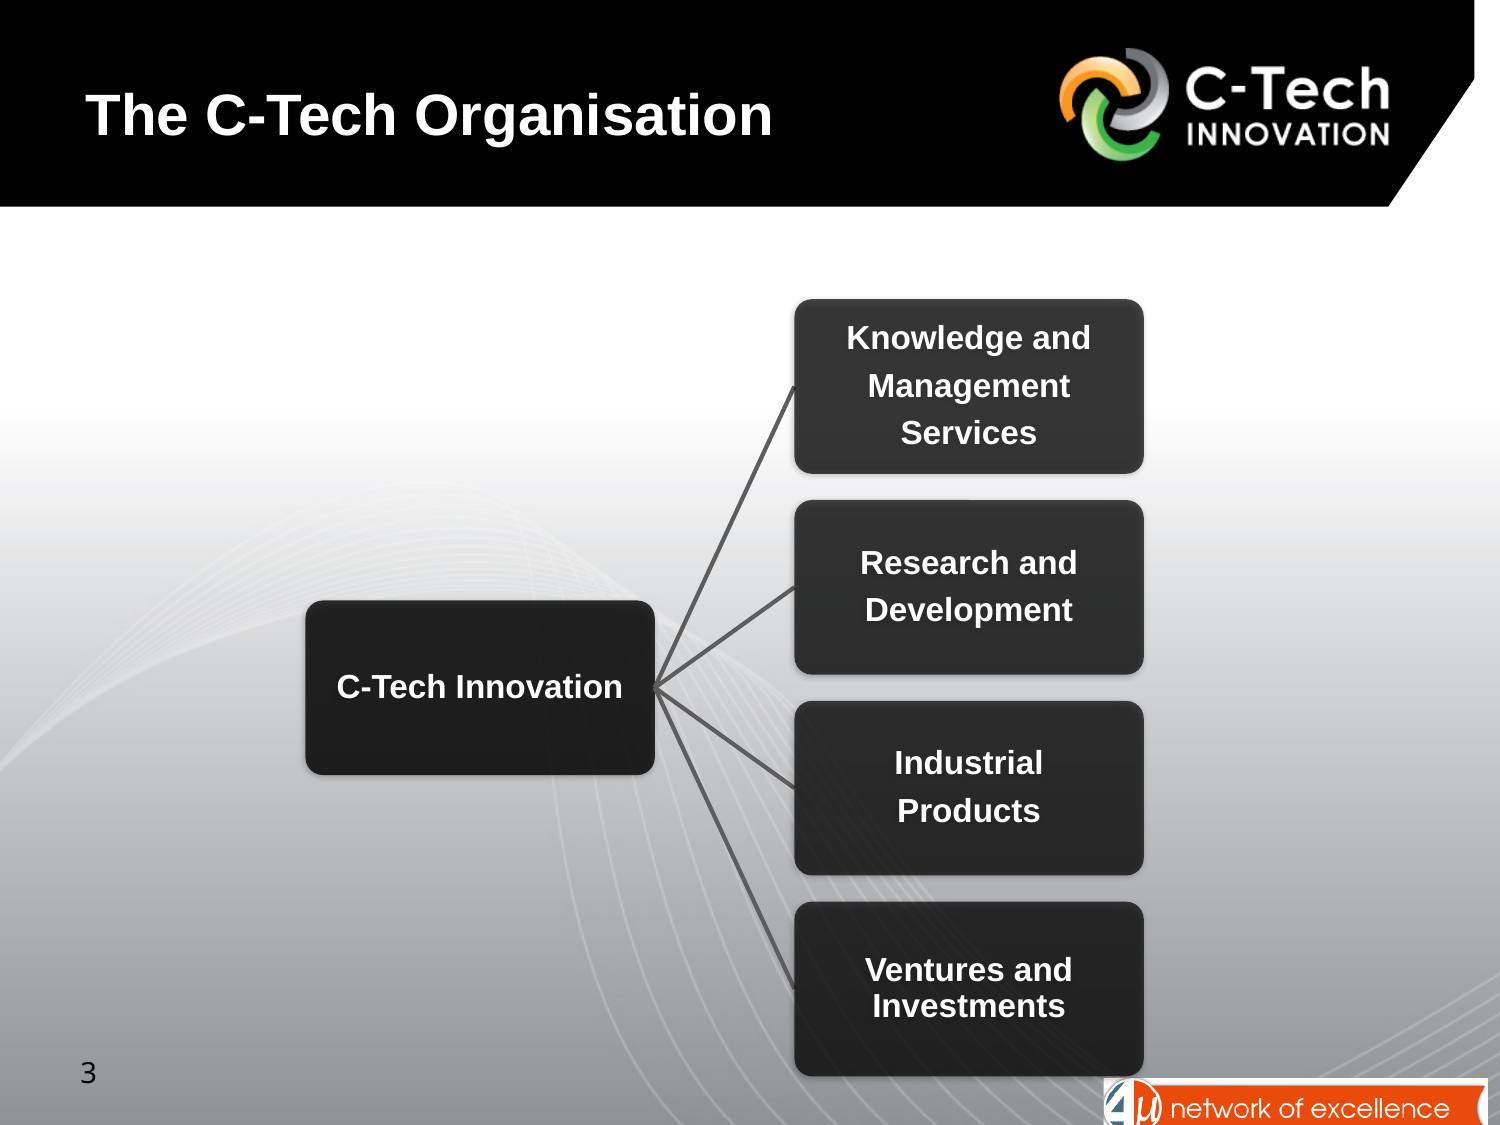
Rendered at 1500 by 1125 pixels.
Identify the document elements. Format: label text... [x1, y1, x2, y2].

title The C-Tech Organisation [0, 0, 1205, 207]
picture [1205, 27, 1429, 177]
picture [0, 207, 1500, 1125]
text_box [50, 298, 1399, 1077]
slide_number 3 [40, 1046, 113, 1125]
